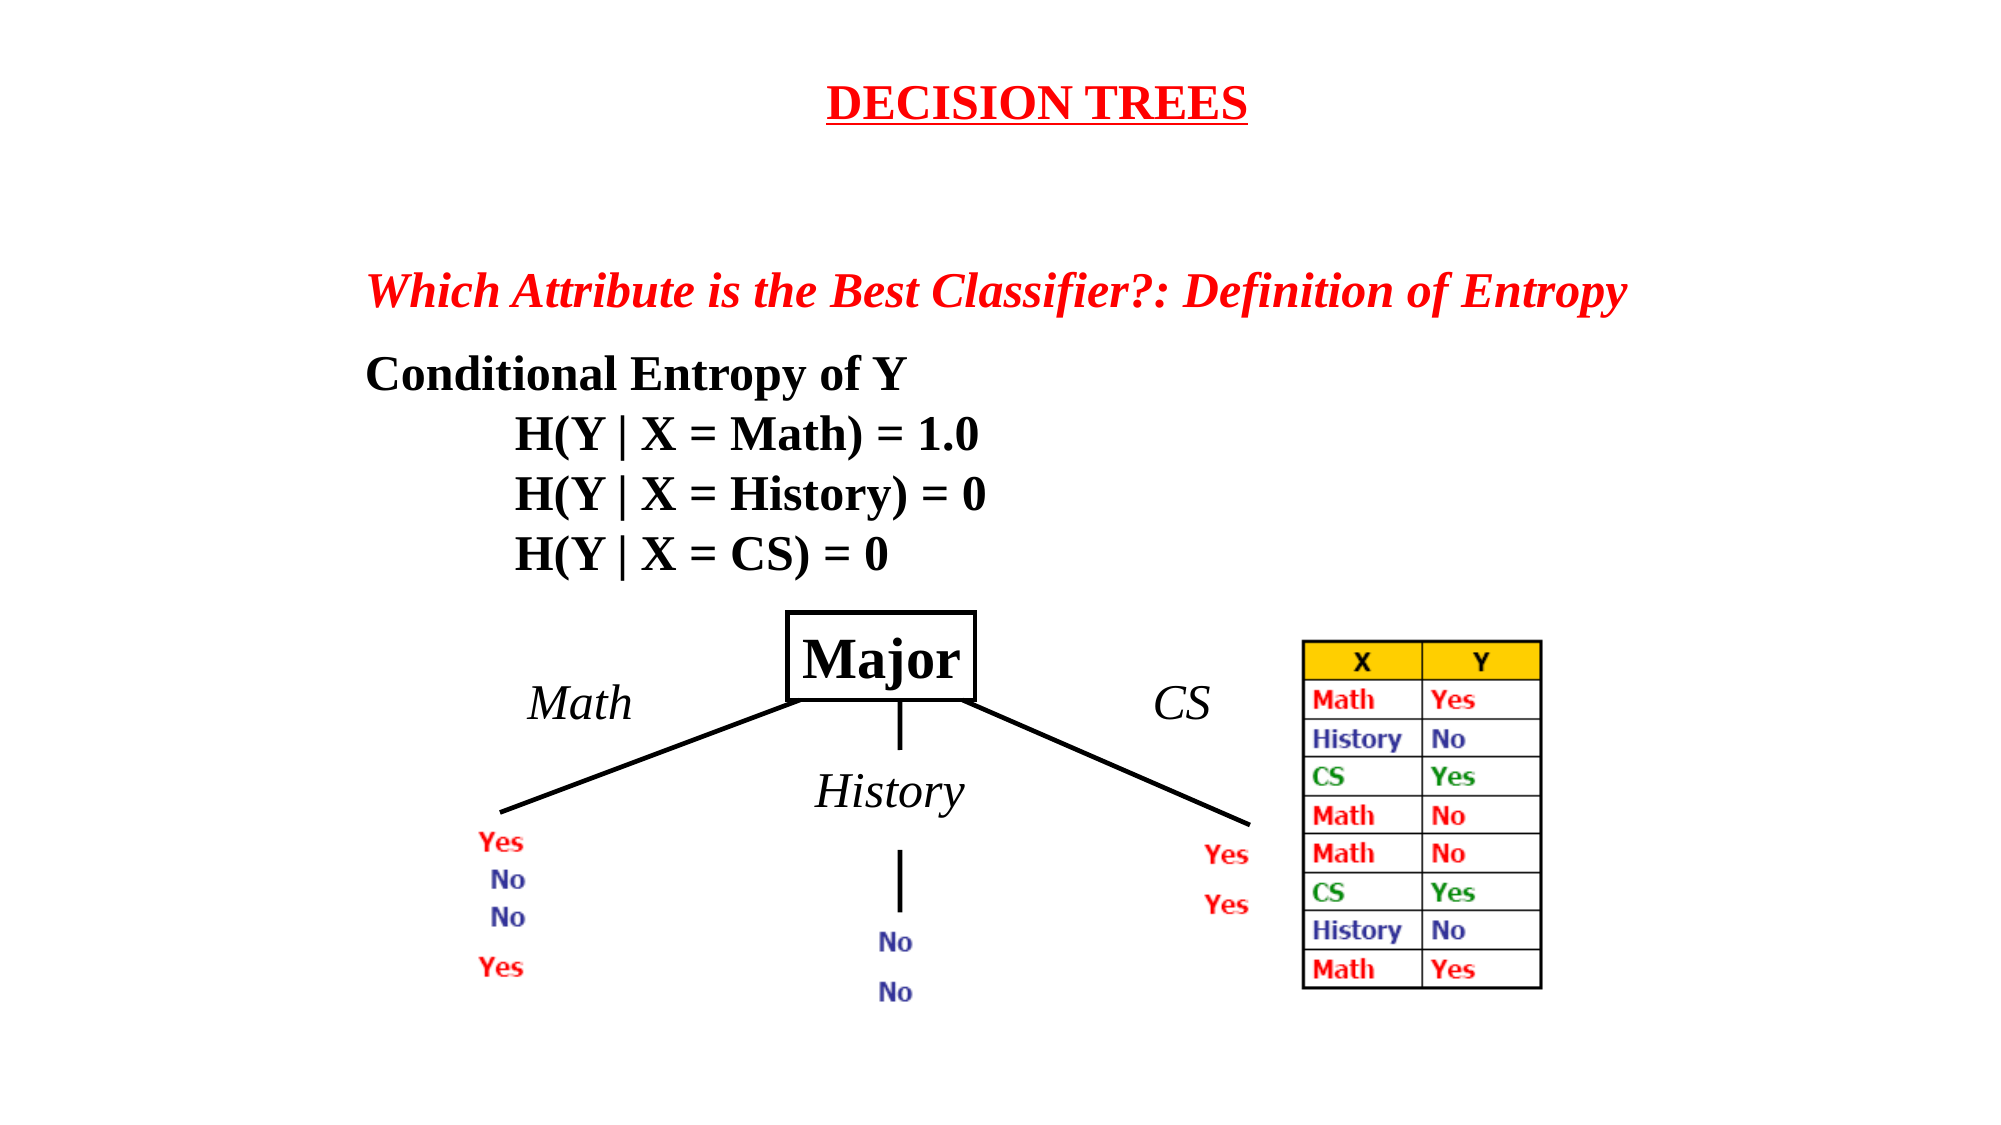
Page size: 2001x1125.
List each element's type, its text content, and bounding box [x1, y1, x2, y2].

text_box Conditional Entropy of Y H(Y | X = Math) = 1.0 H(Y | X = History) = 0 H(Y | X = CS) = 0 [349, 332, 1688, 588]
picture [474, 824, 534, 857]
text_box Which Attribute is the Best Classifier?: Definition of Entropy [349, 249, 1692, 325]
picture [486, 899, 532, 935]
picture [874, 924, 920, 960]
picture [1199, 836, 1259, 870]
picture [874, 974, 920, 1010]
picture [1199, 886, 1259, 920]
text_box History [800, 749, 981, 825]
picture [474, 949, 534, 982]
text_box Major [787, 612, 977, 698]
text_box DECISION TREES [375, 62, 1700, 138]
text_box Math [512, 662, 649, 738]
picture [1299, 636, 1546, 996]
text_box CS [1137, 662, 1226, 738]
picture [486, 861, 532, 898]
